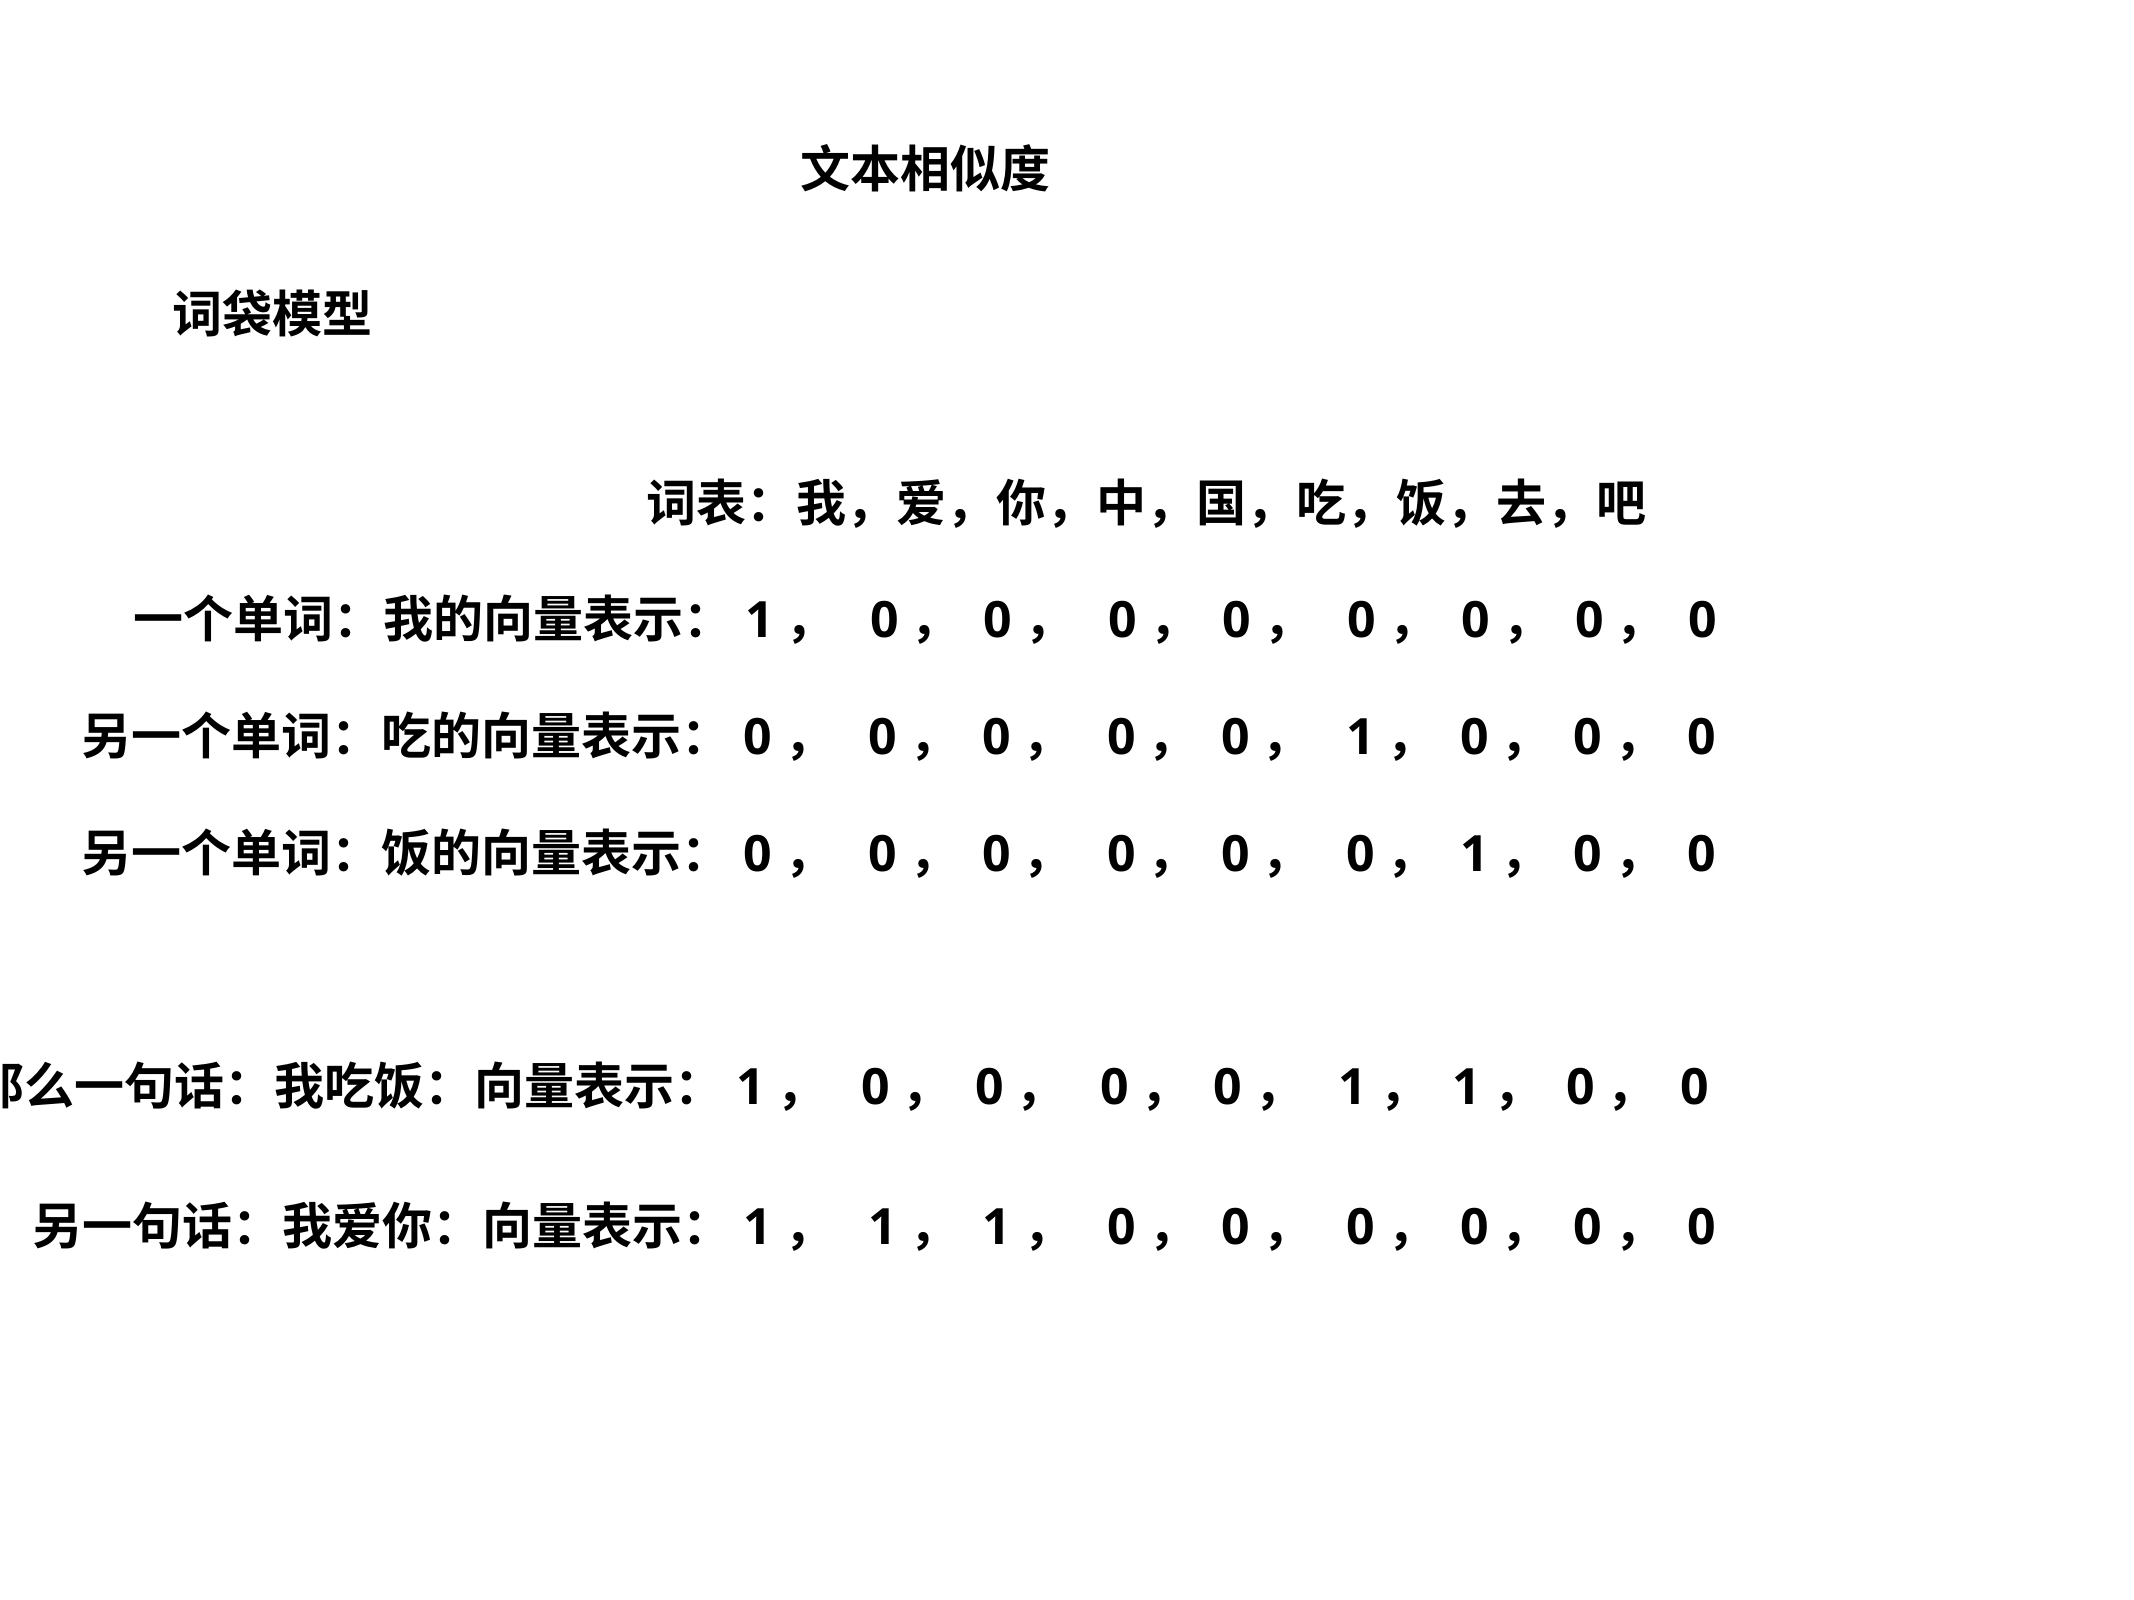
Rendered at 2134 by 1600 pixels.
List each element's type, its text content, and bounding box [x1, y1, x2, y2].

text_box 词表：我，爱，你，中，国，吃，饭，去，吧 [638, 462, 1655, 540]
text_box 那么一句话：我吃饭：向量表示：1， 0， 0， 0， 0， 1， 1， 0， 0 [0, 1046, 1717, 1123]
text_box 另一句话：我爱你：向量表示：1， 1， 1， 0， 0， 0， 0， 0， 0 [23, 1185, 1725, 1263]
text_box 文本相似度 [791, 129, 1059, 206]
text_box 词袋模型 [163, 274, 381, 351]
text_box 一个单词：我的向量表示：1， 0， 0， 0， 0， 0， 0， 0， 0 [124, 579, 1726, 656]
text_box 另一个单词：饭的向量表示：0， 0， 0， 0， 0， 0， 1， 0， 0 [73, 812, 1725, 890]
text_box 另一个单词：吃的向量表示：0， 0， 0， 0， 0， 1， 0， 0， 0 [73, 696, 1725, 773]
